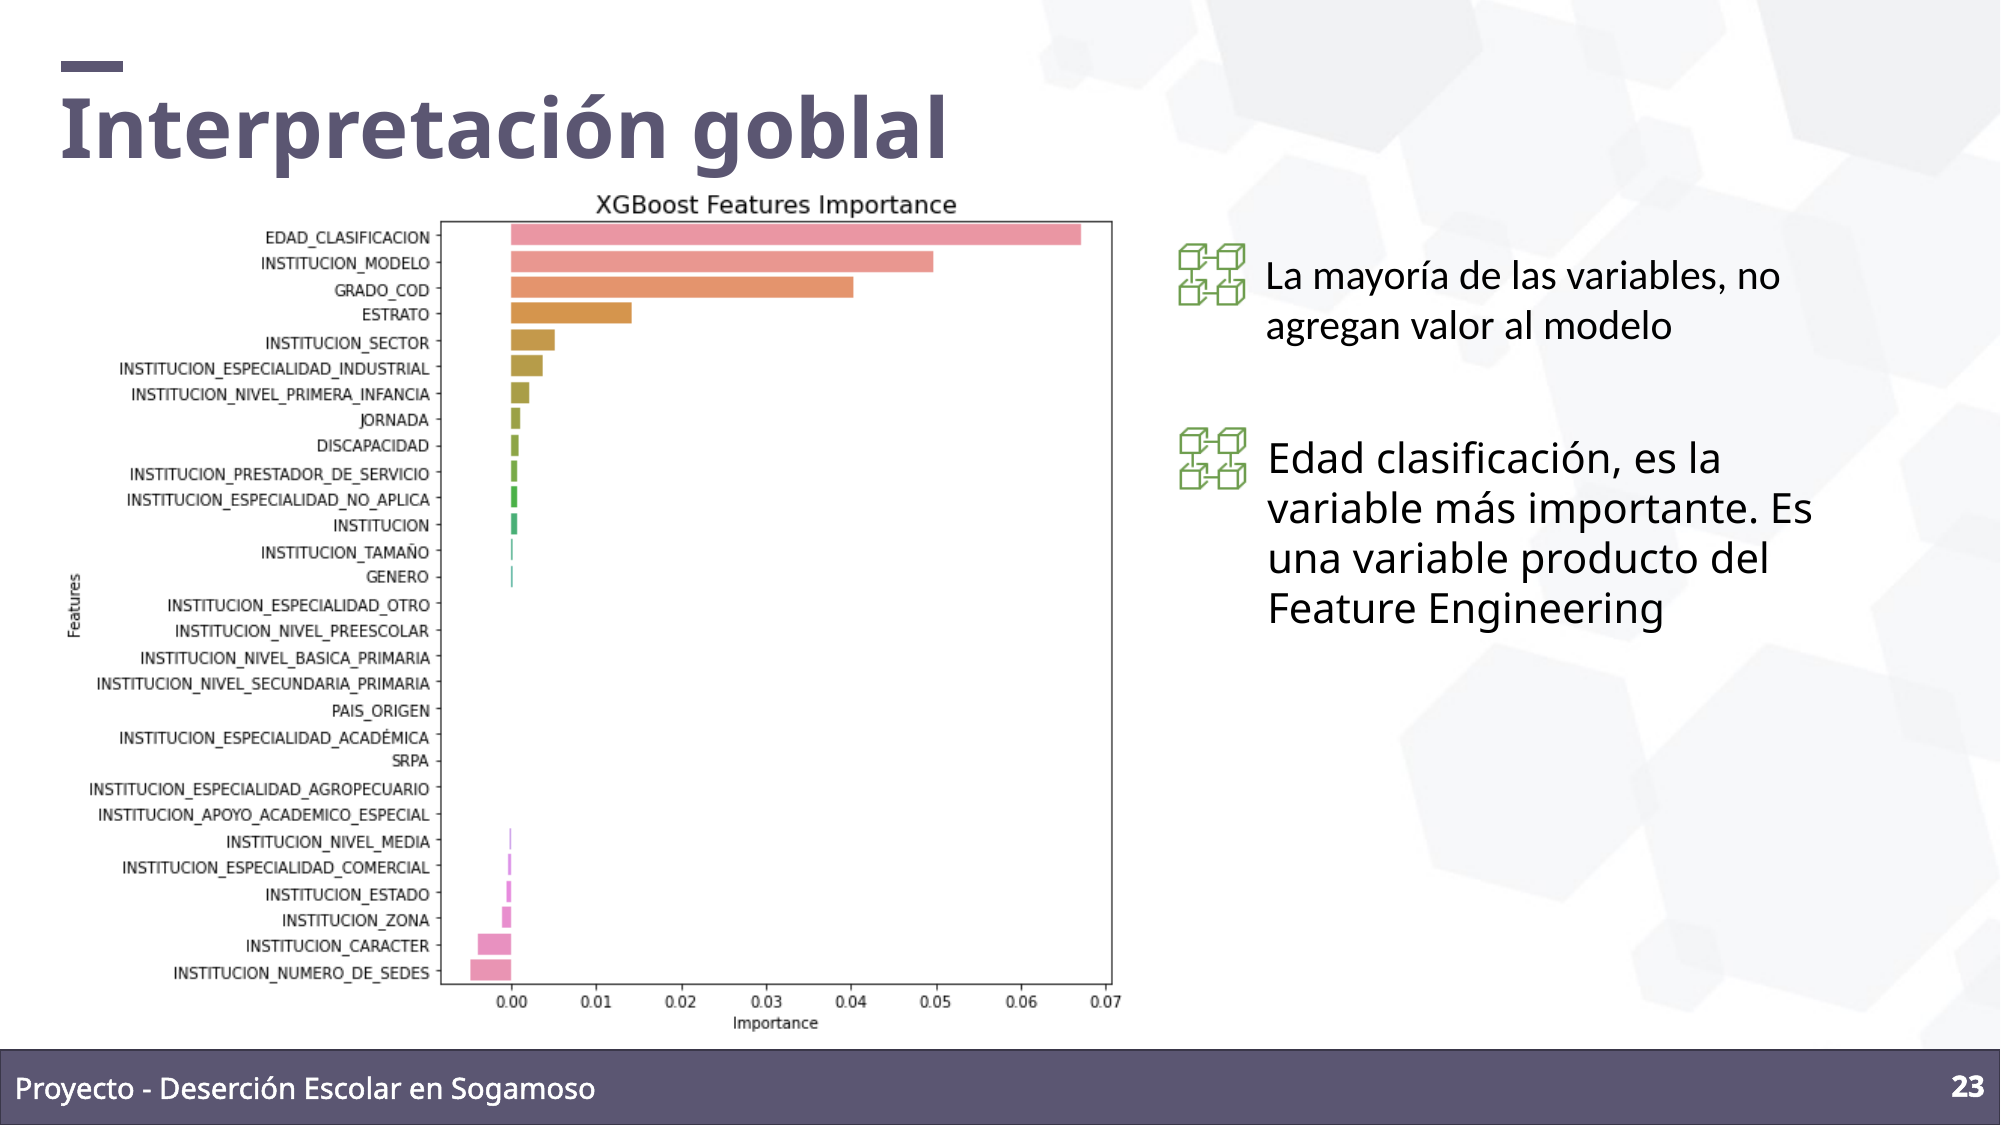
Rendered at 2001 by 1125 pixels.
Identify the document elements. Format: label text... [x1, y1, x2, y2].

text_box Proyecto - Deserción Escolar en Sogamoso [0, 1062, 907, 1112]
picture [0, 0, 2001, 1125]
text_box La mayoría de las variables, no agregan valor al modelo [1250, 240, 1864, 356]
slide_number 23 [1550, 1057, 2000, 1118]
text_box Edad clasificación, es la variable más importante. Es una variable producto del Feature Engineering [1252, 424, 1880, 640]
text_box [61, 61, 123, 72]
text_box Interpretación goblal [45, 70, 1584, 193]
text_box [0, 1049, 2000, 1125]
